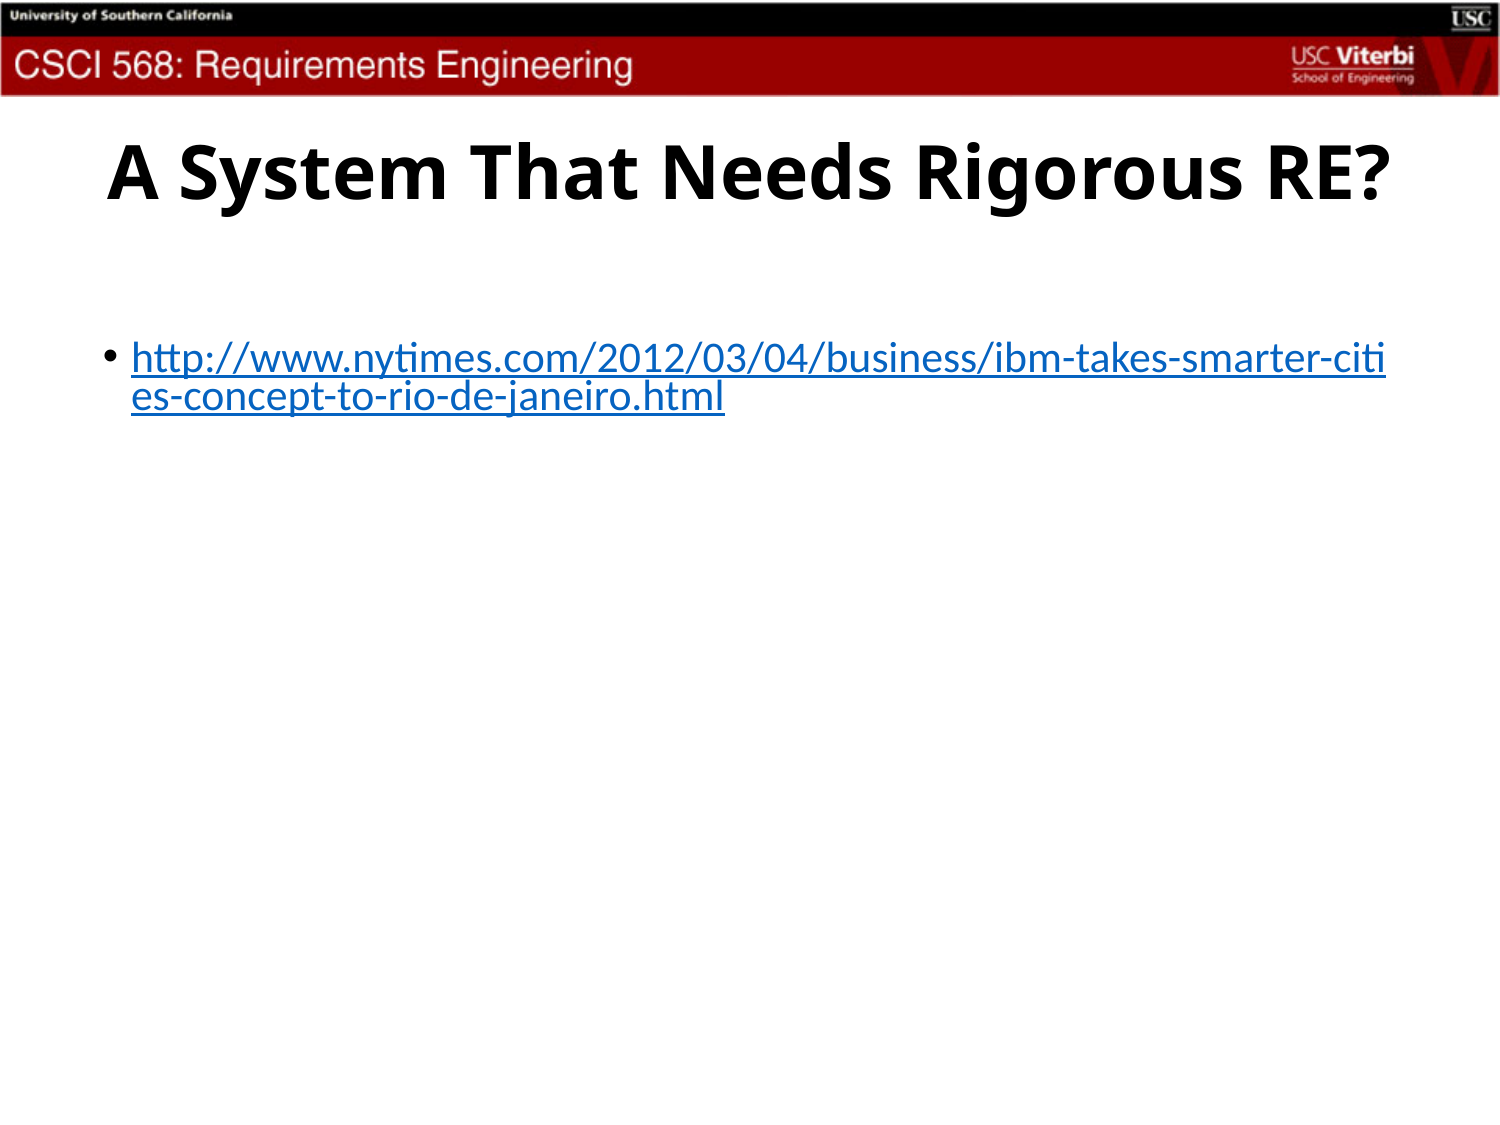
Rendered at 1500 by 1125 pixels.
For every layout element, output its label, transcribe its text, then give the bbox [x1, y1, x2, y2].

list http://www.nytimes.com/2012/03/04/business/ibm-takes-smarter-cities-concept-to-rio-de-janeiro.html [87, 326, 1413, 650]
title A System That Needs Rigorous RE? [92, 125, 1408, 226]
picture [0, 2, 1500, 97]
